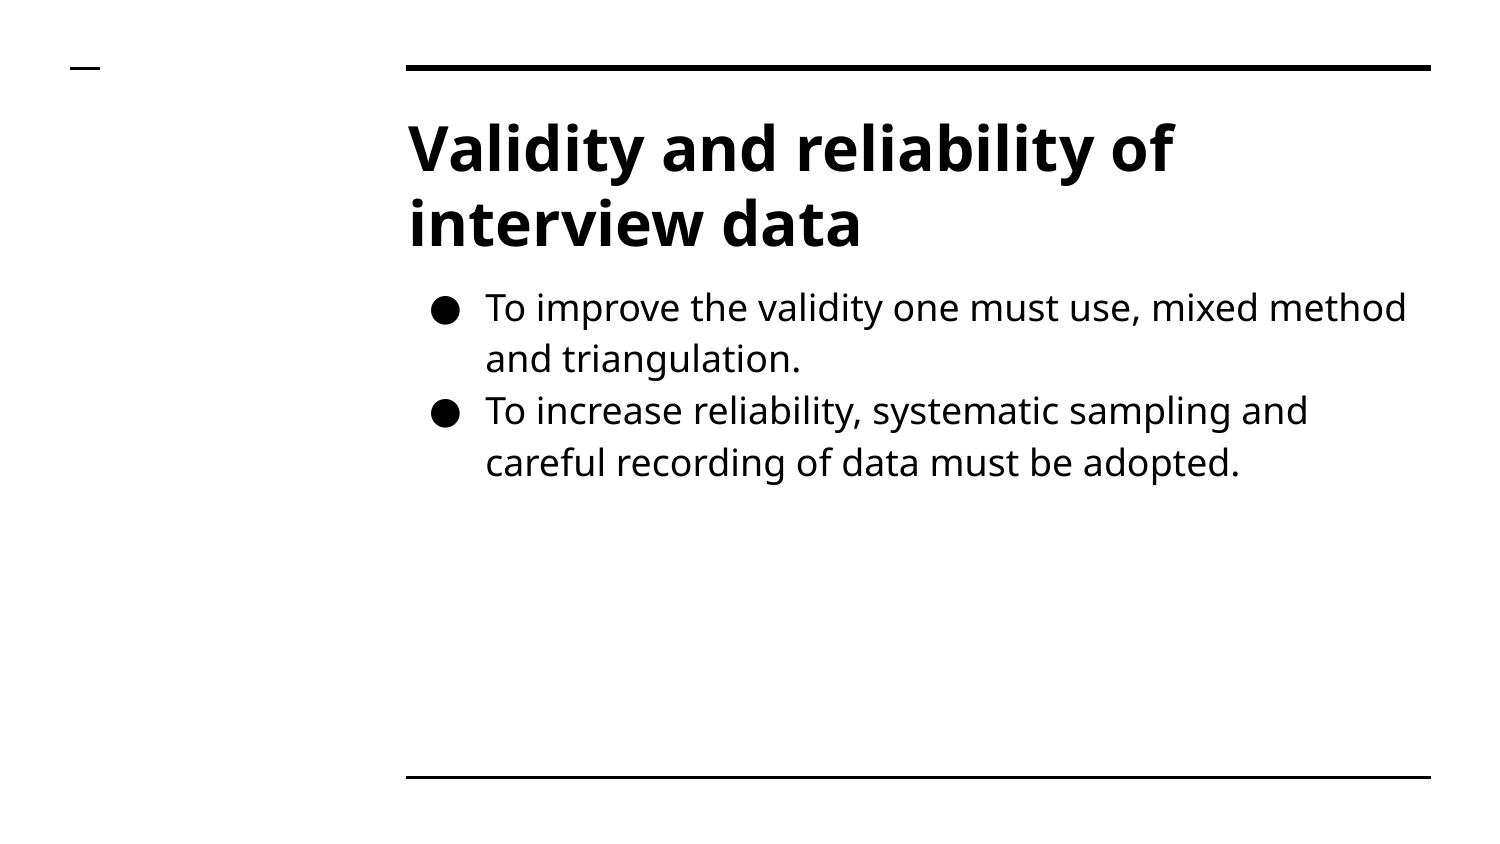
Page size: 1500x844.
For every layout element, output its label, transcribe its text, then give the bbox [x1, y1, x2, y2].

title Validity and reliability of interview data [393, 94, 1431, 199]
list To improve the validity one must use, mixed method and triangulation. To increase reliability, systematic sampling and careful recording of data must be adopted. [395, 261, 1433, 755]
